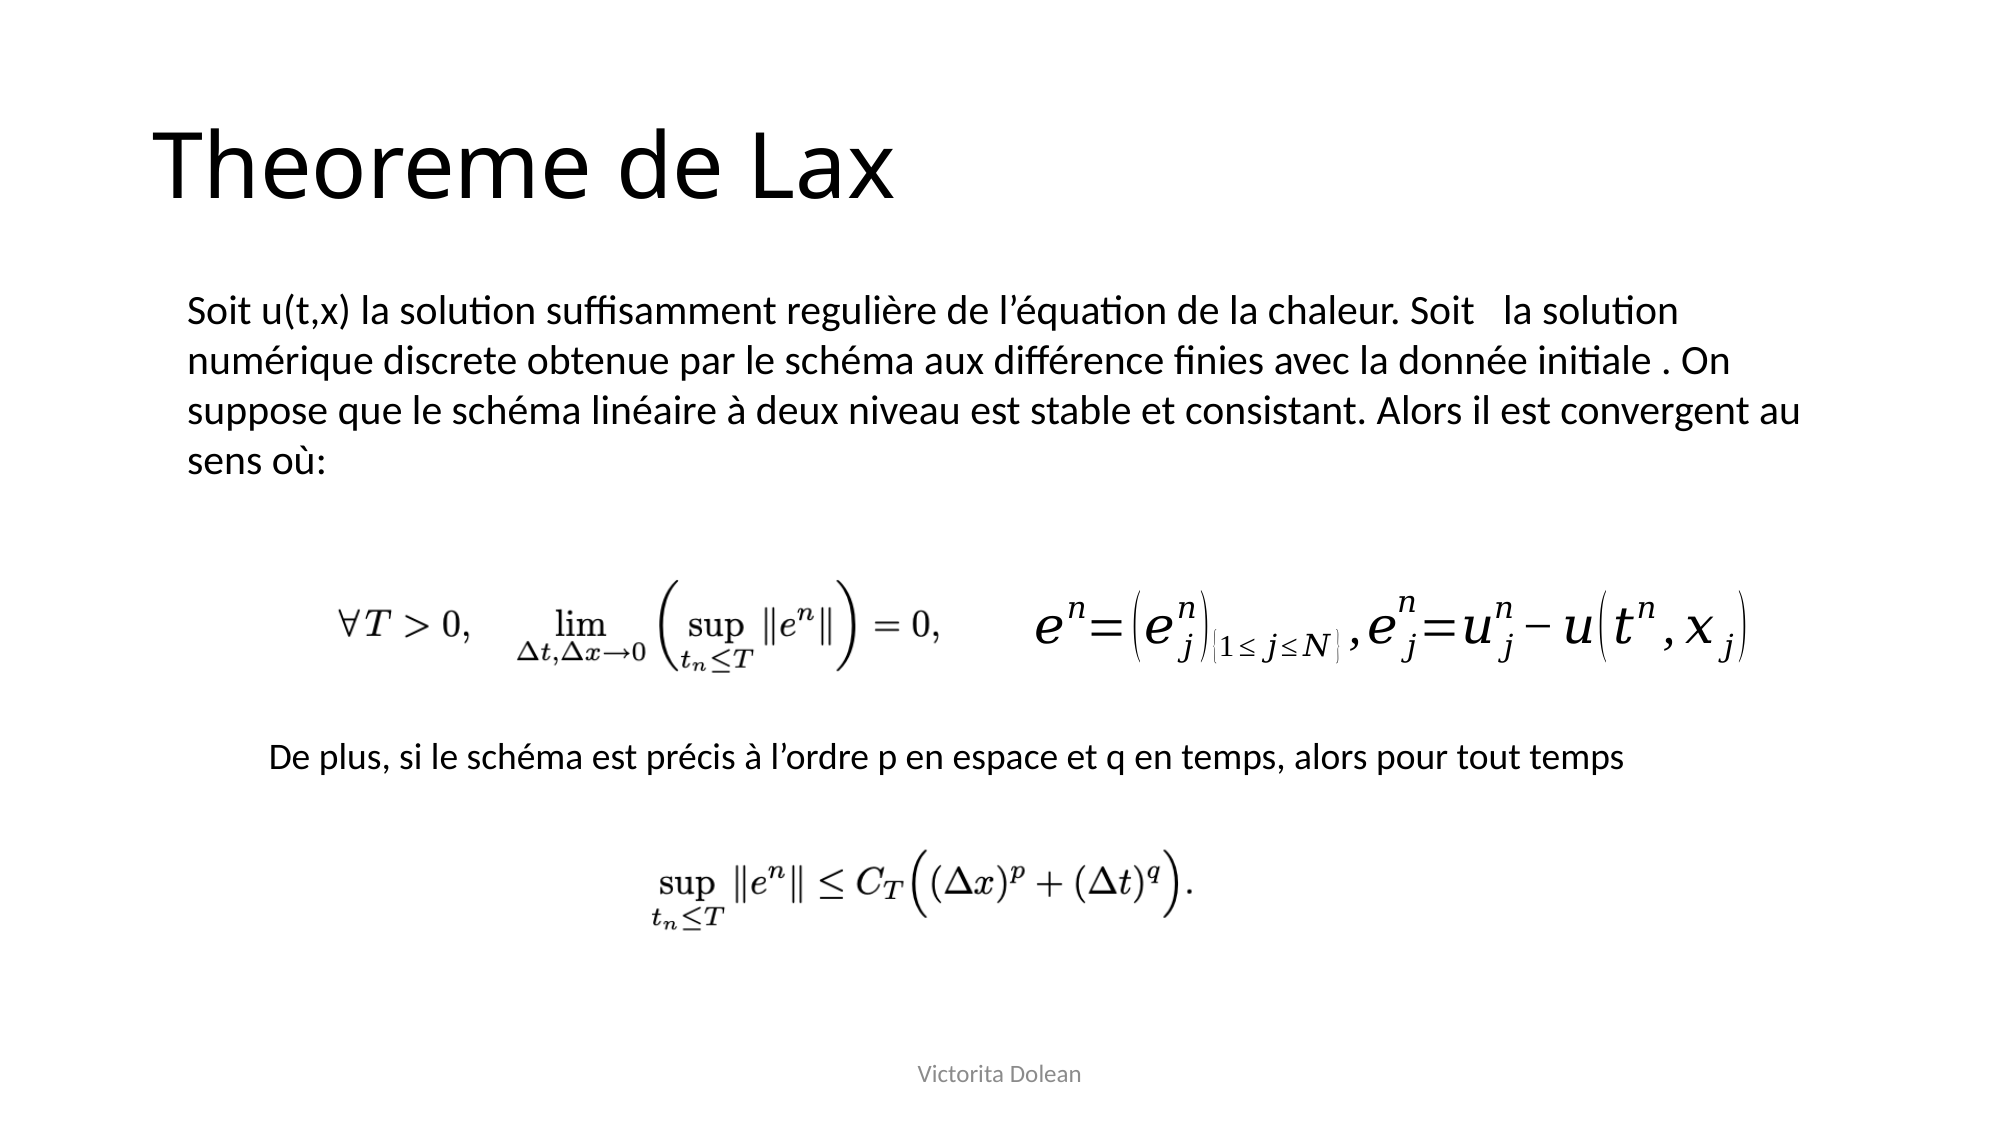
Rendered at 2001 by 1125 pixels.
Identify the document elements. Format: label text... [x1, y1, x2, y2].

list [319, 561, 966, 694]
picture [627, 836, 1201, 962]
footer Victorita Dolean [662, 1042, 1338, 1103]
title Theoreme de Lax [137, 59, 1863, 278]
